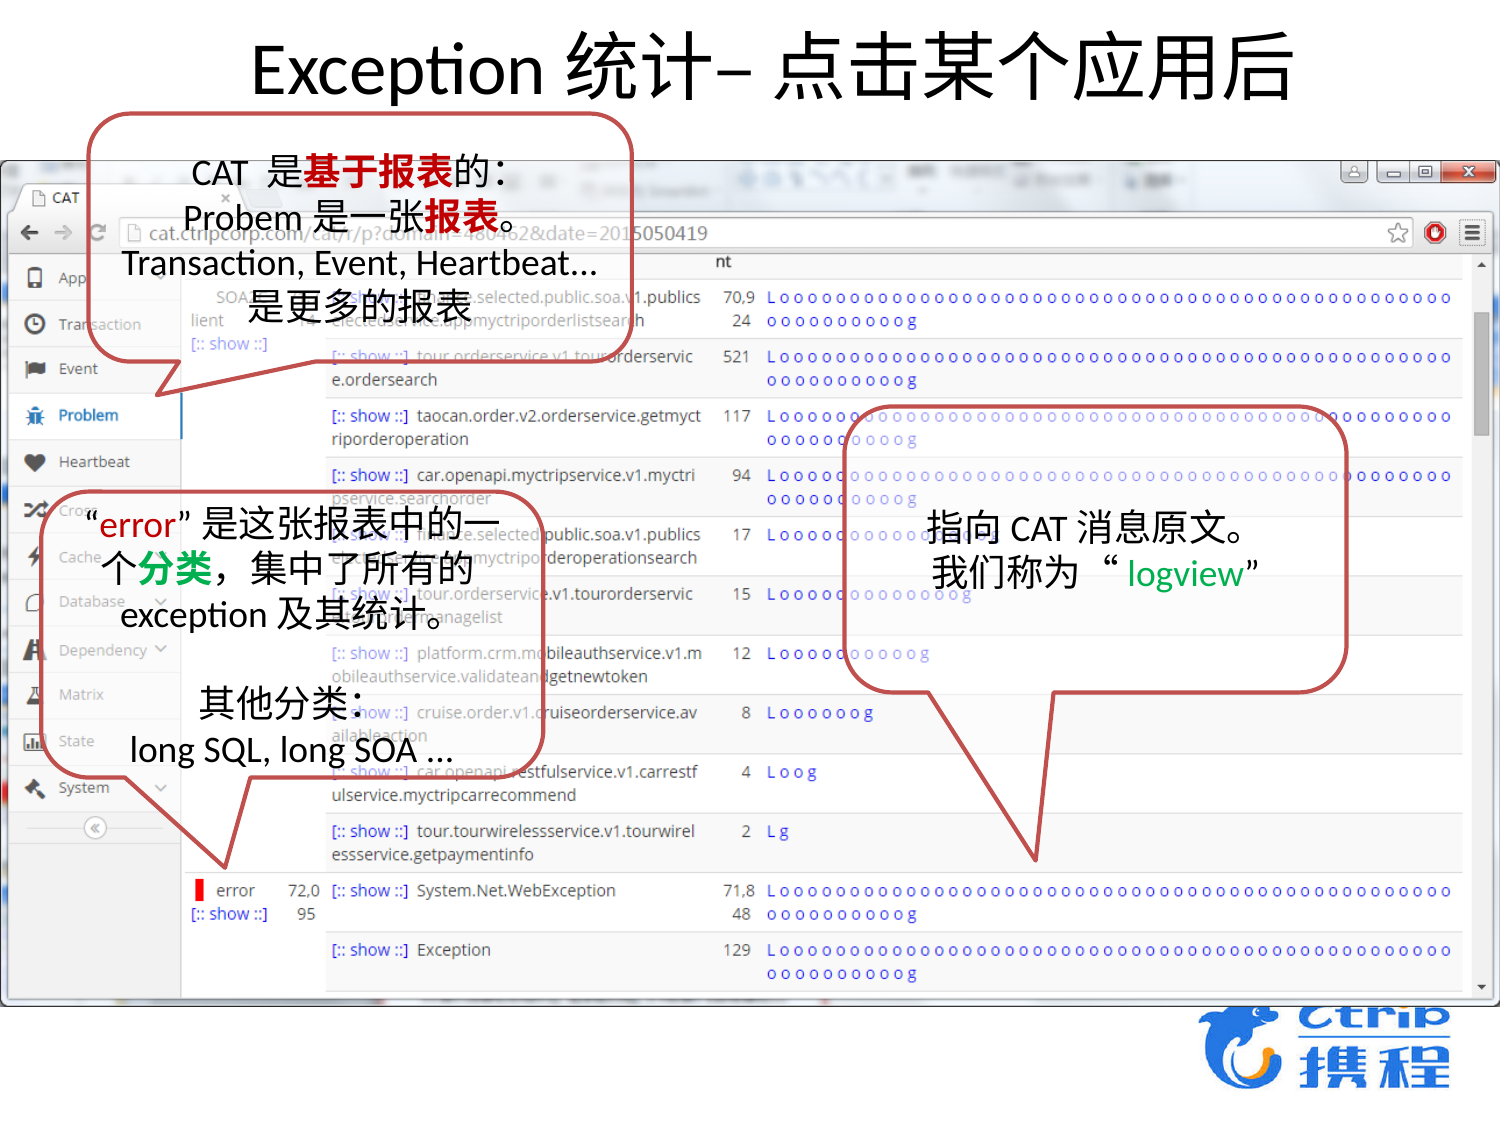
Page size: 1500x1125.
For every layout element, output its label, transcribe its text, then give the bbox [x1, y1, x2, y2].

title Exception统计– 点击某个应用后 [171, 7, 1376, 122]
text_box CAT 是基于报表的： Probem是一张报表。 Transaction, Event, Heartbeat... 是更多的报表 [86, 111, 634, 158]
picture [0, 159, 1500, 1092]
